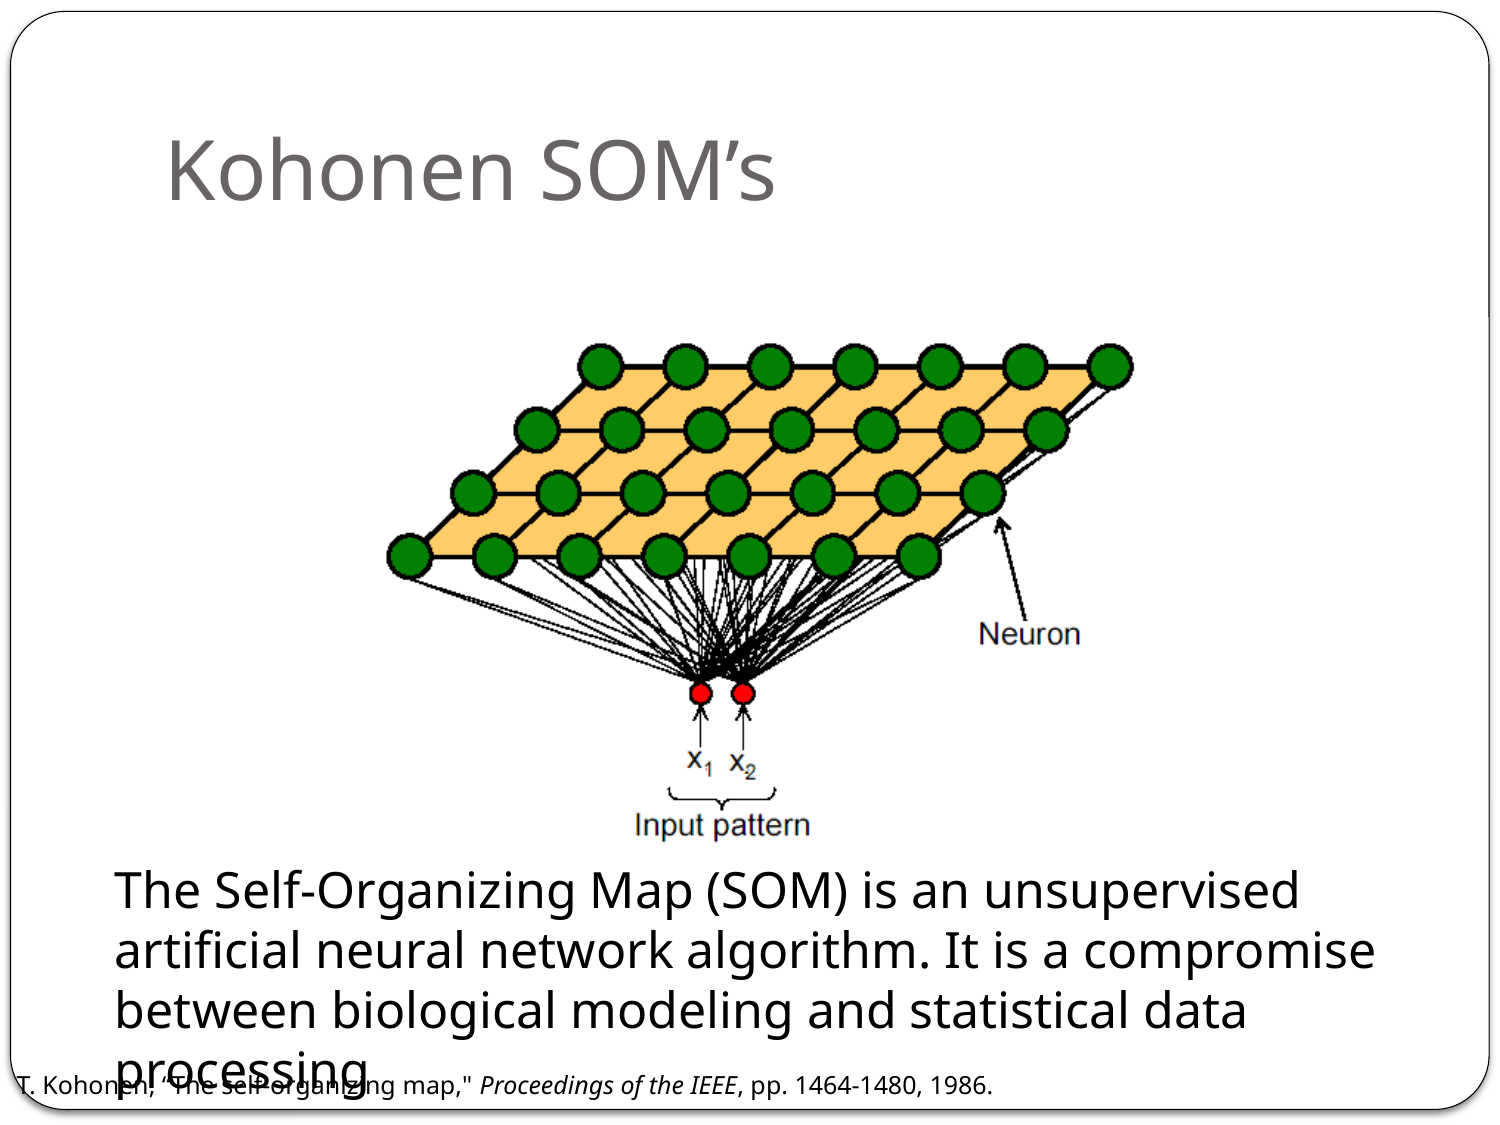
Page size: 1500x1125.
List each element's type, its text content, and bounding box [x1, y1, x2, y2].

text_box T. Kohonen, “The self-organizing map," Proceedings of the IEEE, pp. 1464-1480, 1986. [1, 1062, 1009, 1108]
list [371, 326, 1143, 844]
text_box The Self-Organizing Map (SOM) is an unsupervised artificial neural network algorithm. It is a compromise between biological modeling and statistical data processing [100, 851, 1447, 1107]
title Kohonen SOM’s [150, 45, 1425, 233]
